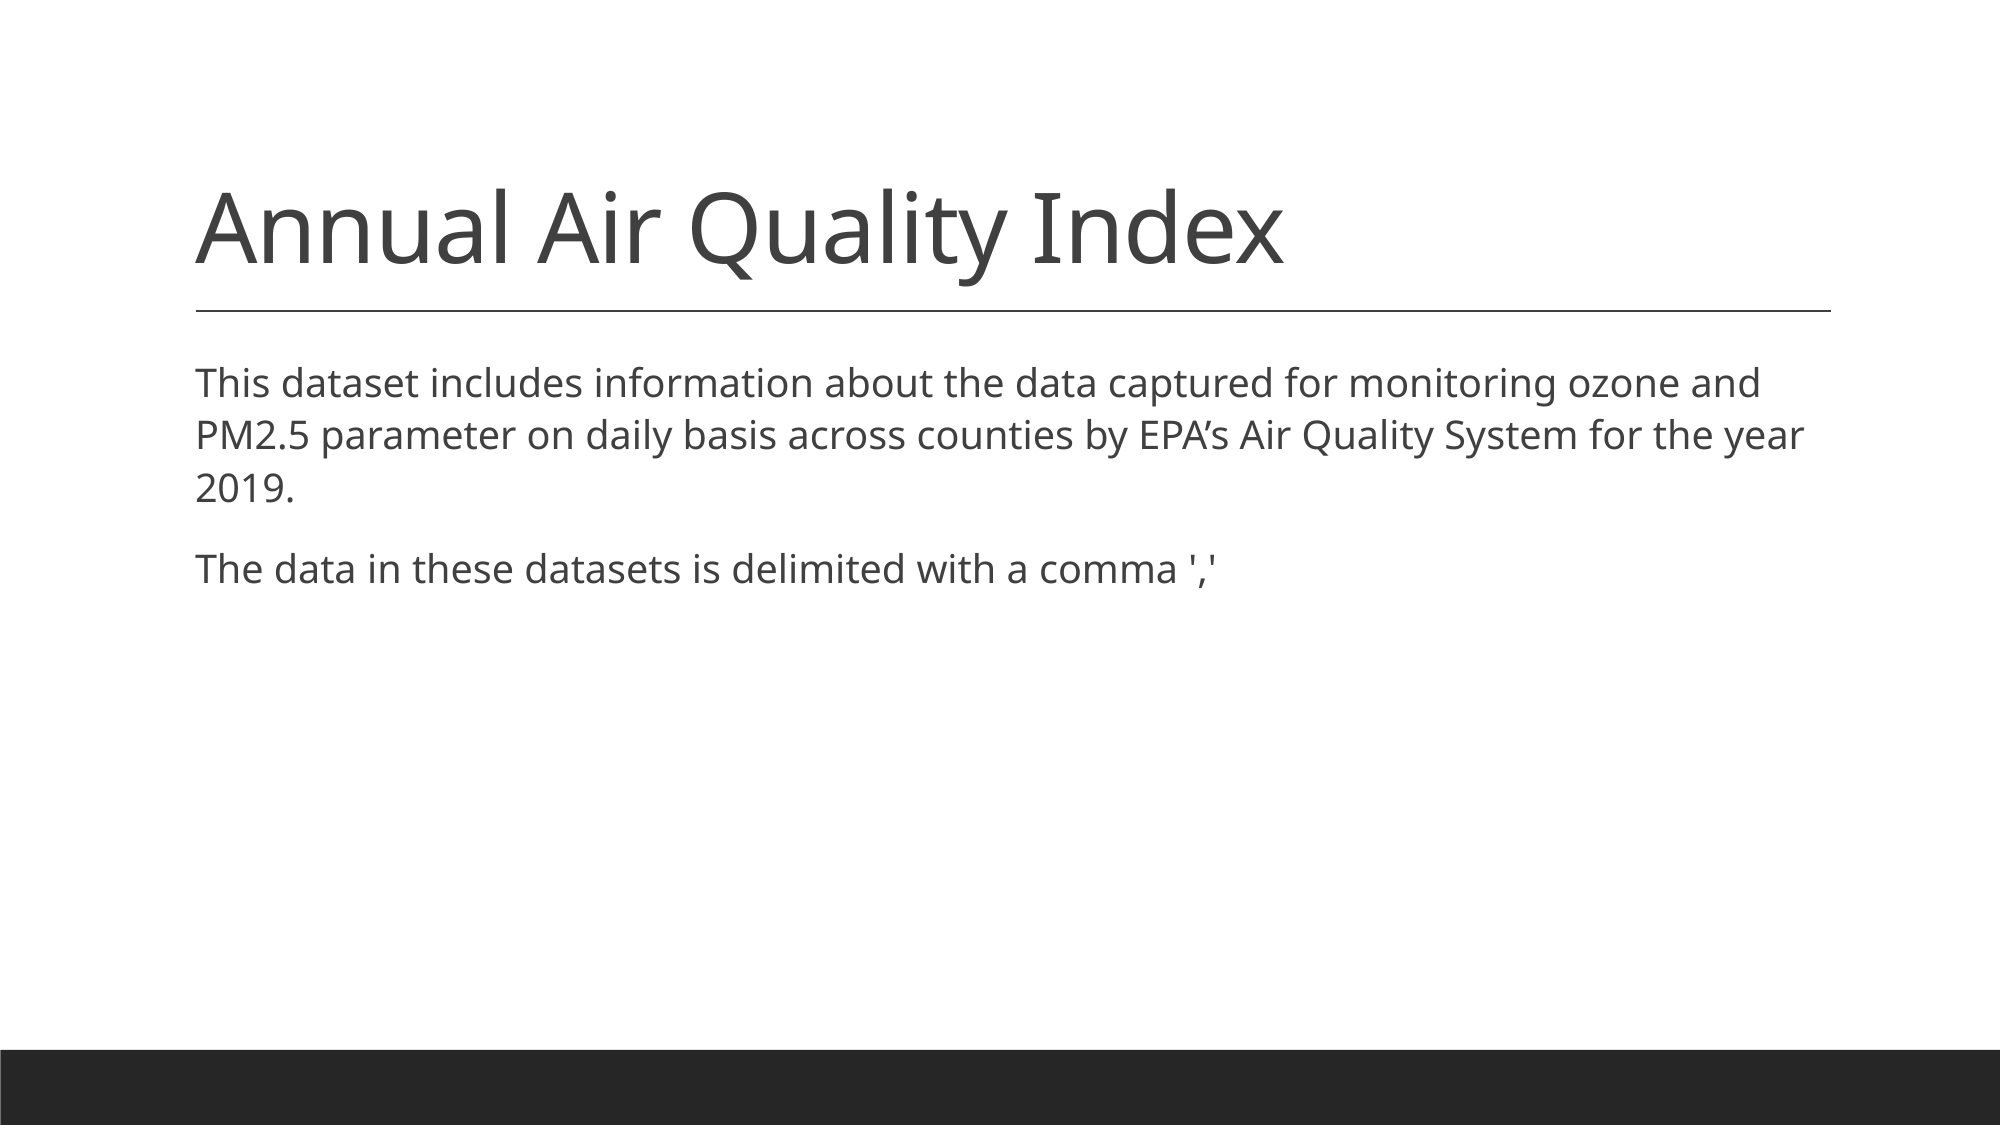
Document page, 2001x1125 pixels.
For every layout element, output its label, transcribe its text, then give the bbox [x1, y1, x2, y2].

list This dataset includes information about the data captured for monitoring ozone and PM2.5 parameter on daily basis across counties by EPA’s Air Quality System for the year 2019. The data in these datasets is delimited with a comma ',' [180, 345, 1830, 963]
title Annual Air Quality Index [180, 75, 1830, 293]
